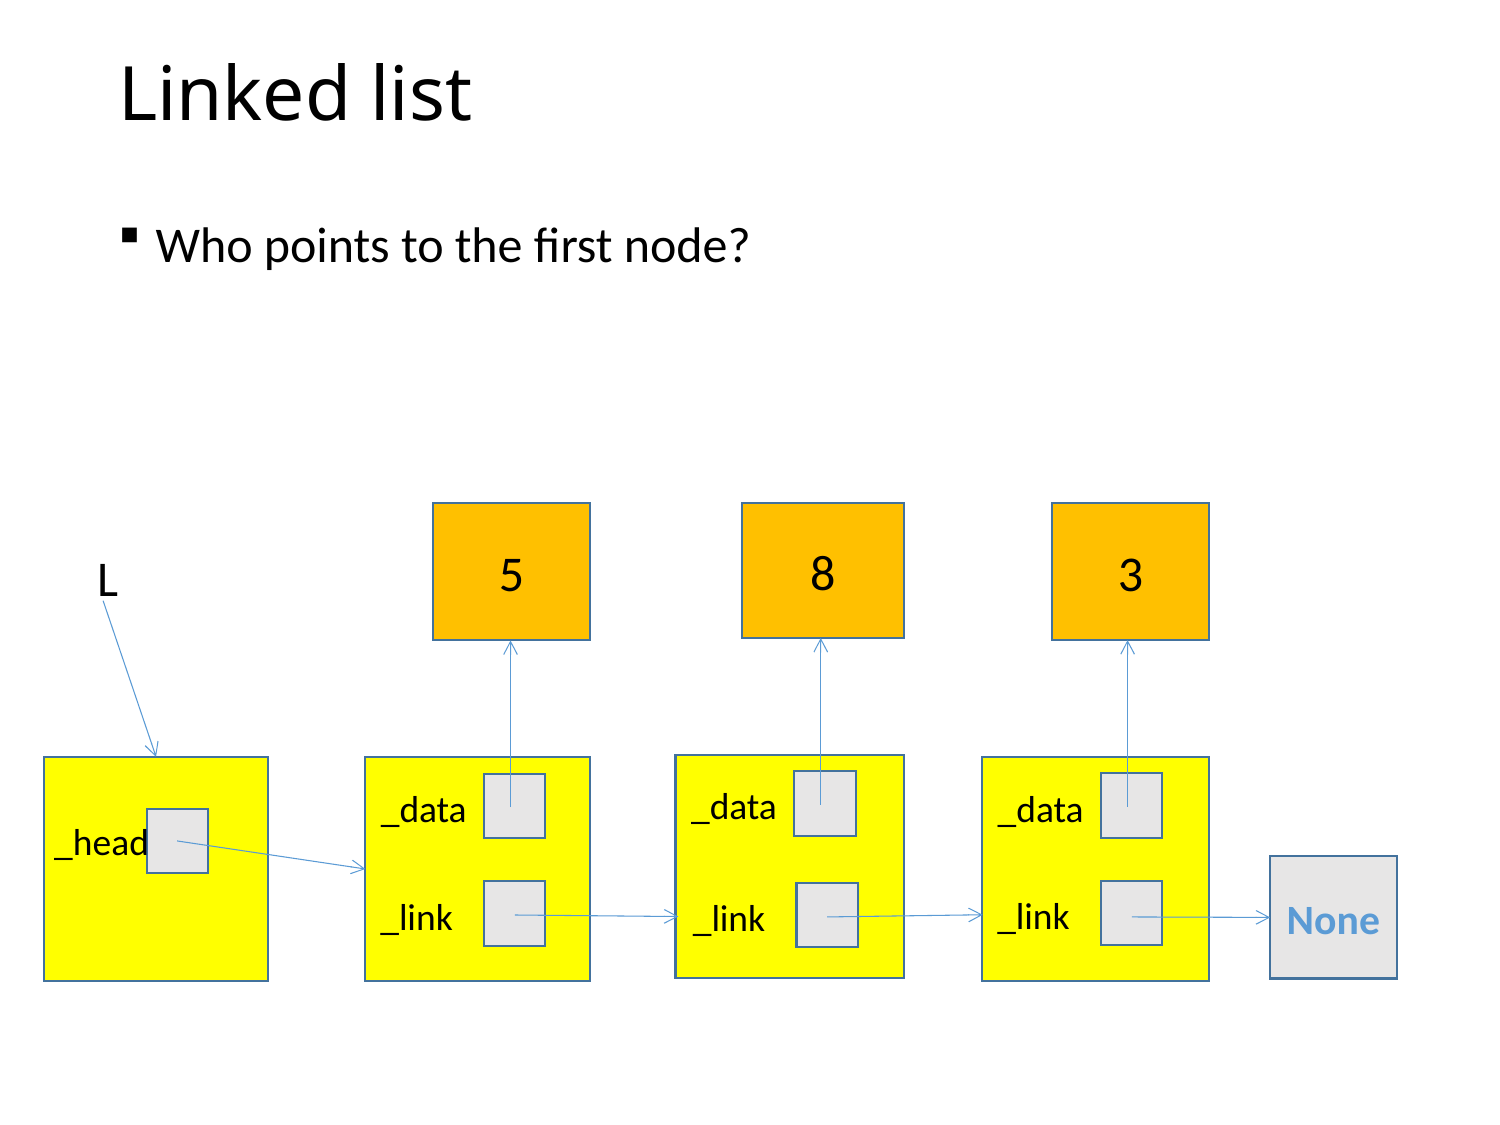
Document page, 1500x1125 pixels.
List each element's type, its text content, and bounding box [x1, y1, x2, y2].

text_box 5 [432, 502, 591, 641]
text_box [177, 840, 366, 869]
text_box [1100, 880, 1163, 946]
text_box [1100, 772, 1163, 839]
text_box [793, 770, 857, 837]
text_box _link [365, 885, 468, 945]
text_box _head [39, 810, 165, 871]
text_box 8 [741, 502, 905, 639]
text_box _data [366, 777, 482, 838]
text_box [43, 869, 269, 982]
text_box [795, 882, 859, 948]
text_box _link [678, 886, 781, 947]
text_box [43, 756, 269, 840]
text_box [674, 754, 905, 979]
text_box [483, 880, 546, 947]
text_box [364, 756, 591, 982]
text_box _data [983, 777, 1099, 837]
text_box 3 [1051, 502, 1210, 641]
text_box _link [982, 884, 1085, 945]
text_box [981, 756, 1210, 982]
text_box [483, 773, 546, 839]
text_box None [1269, 855, 1398, 980]
text_box L [82, 538, 165, 614]
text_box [103, 600, 157, 757]
title Linked list [103, 4, 1397, 174]
list Who points to the first node? [103, 174, 1397, 322]
text_box [146, 808, 209, 874]
text_box _data [676, 775, 792, 835]
